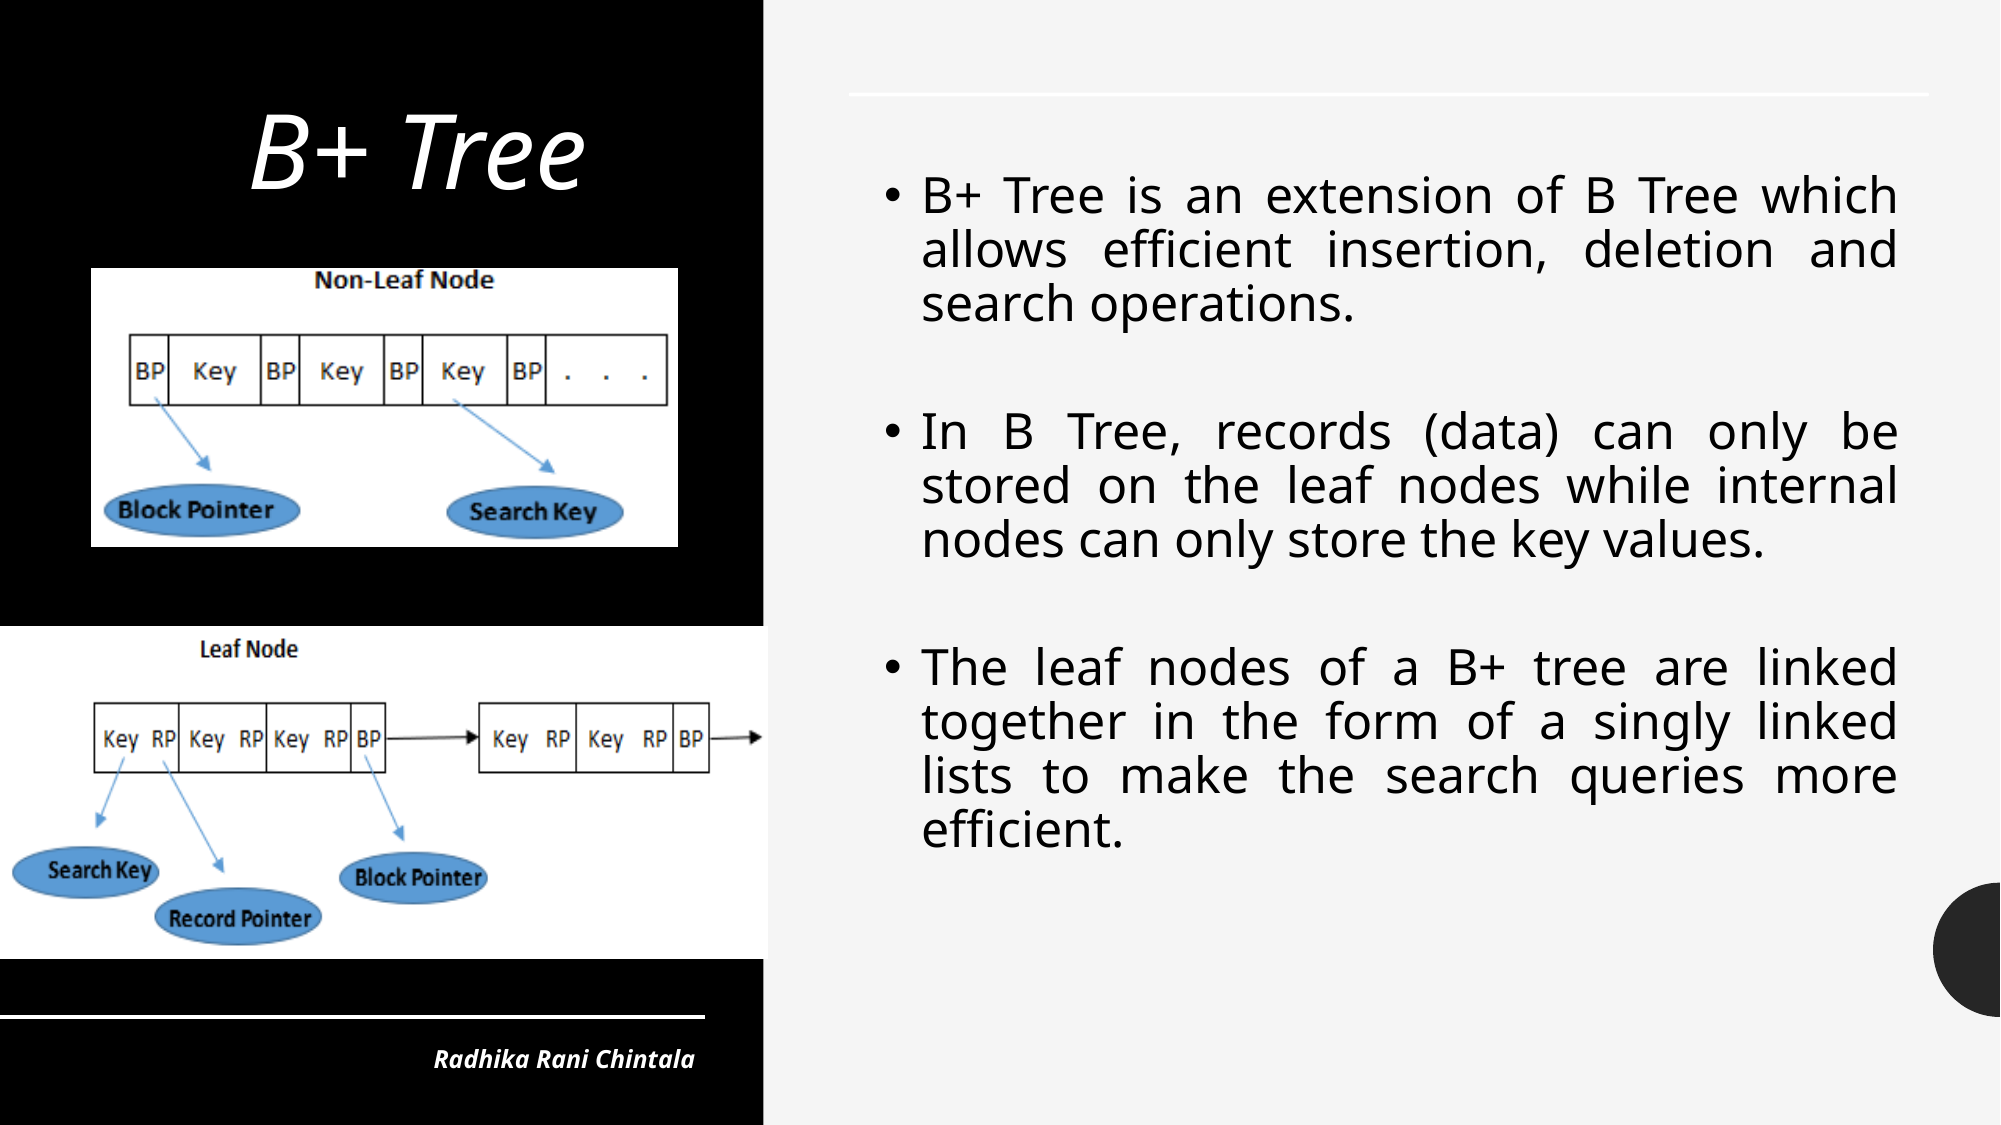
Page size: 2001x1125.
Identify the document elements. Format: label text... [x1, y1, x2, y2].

footer Radhika Rani Chintala [125, 1035, 711, 1096]
text_box [0, 0, 764, 626]
title B+ Tree [125, 91, 711, 626]
text_box [0, 959, 764, 1125]
picture [91, 268, 678, 547]
picture [0, 626, 768, 959]
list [849, 93, 1928, 1022]
